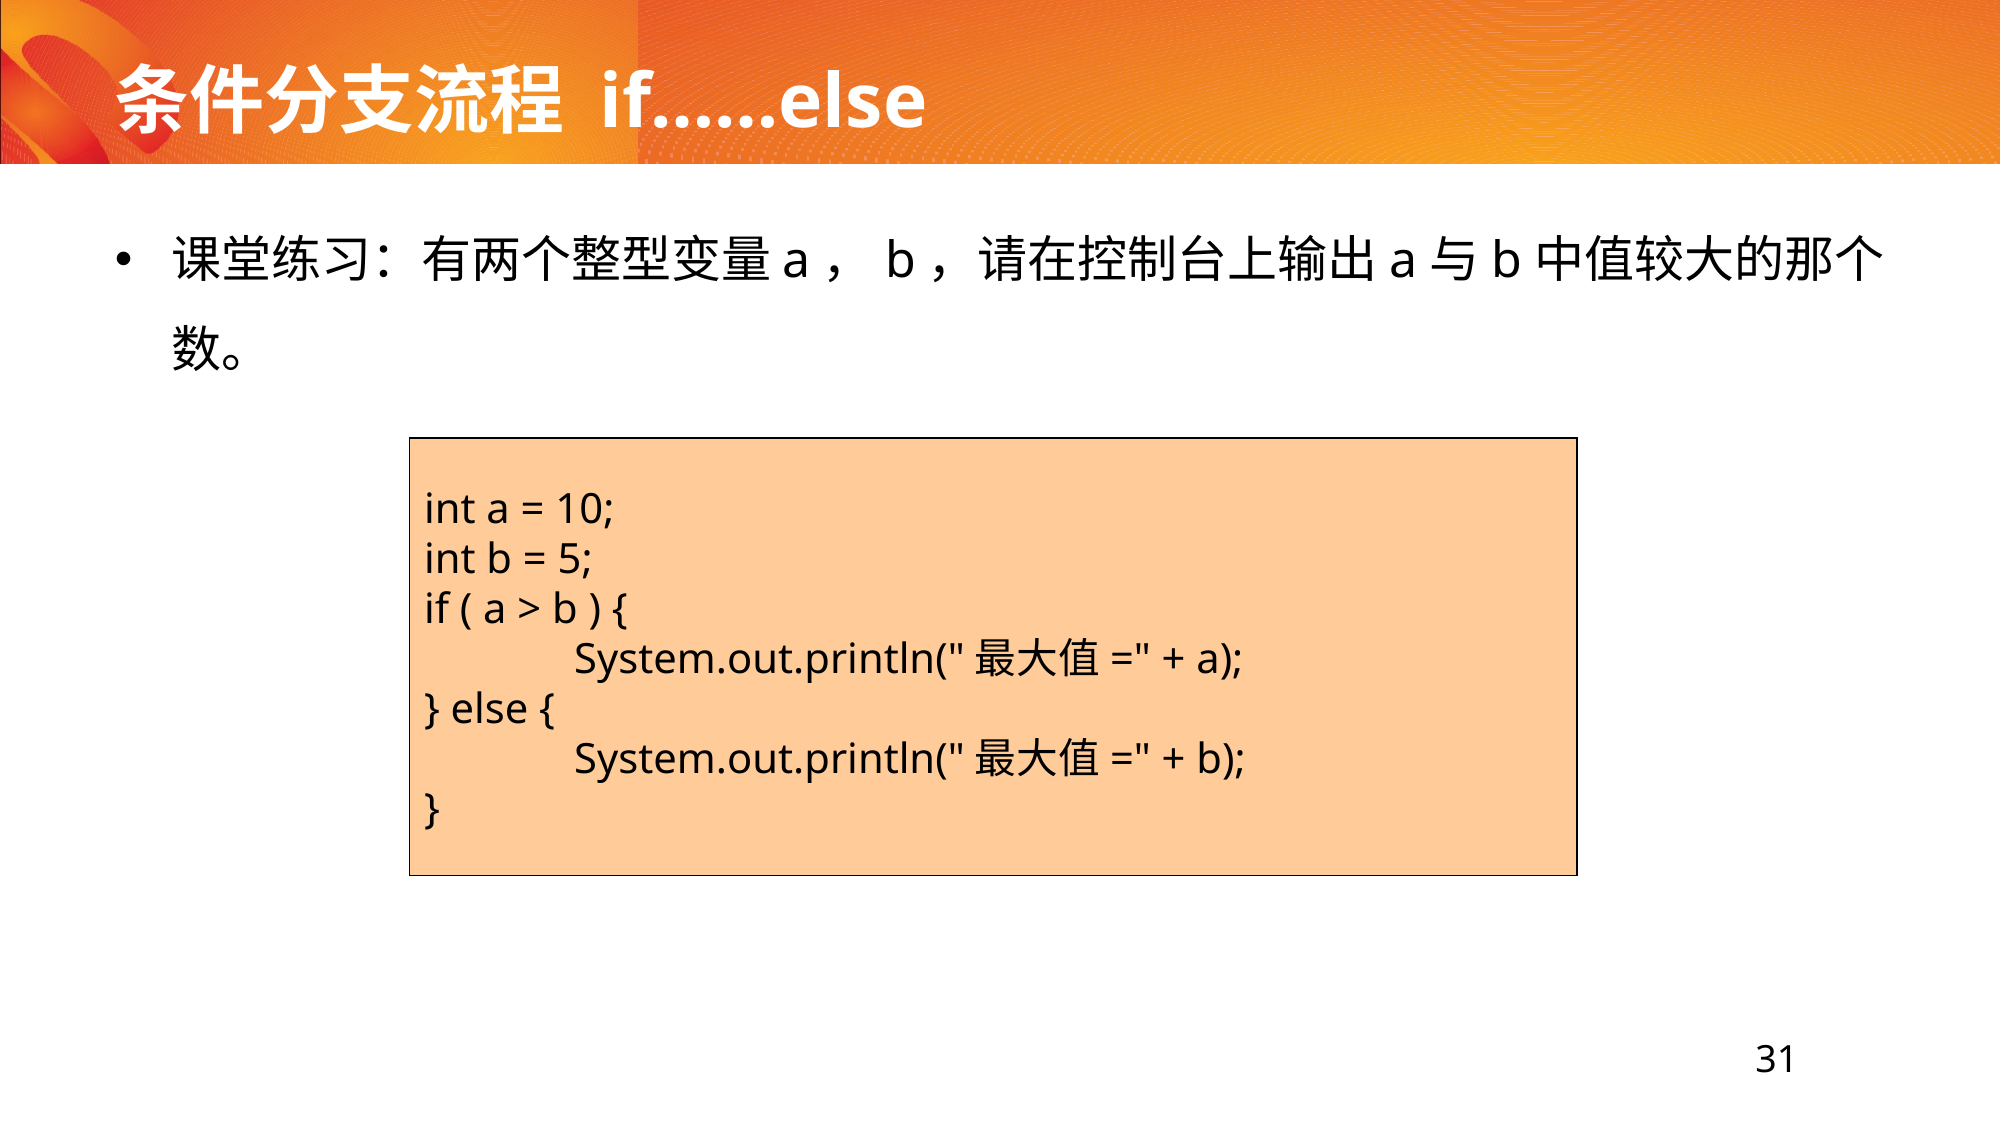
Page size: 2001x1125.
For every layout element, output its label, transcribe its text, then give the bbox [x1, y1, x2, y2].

list 课堂练习：有两个整型变量a，b，请在控制台上输出a与b中值较大的那个数。 [99, 190, 1969, 1005]
picture [0, 0, 2000, 164]
text_box int a = 10; int b = 5; if ( a > b ) { System.out.println("最大值=" + a); } else { System.out.println("最大值=" + b); } [409, 438, 1578, 876]
title 条件分支流程 if……else [99, 45, 1900, 167]
